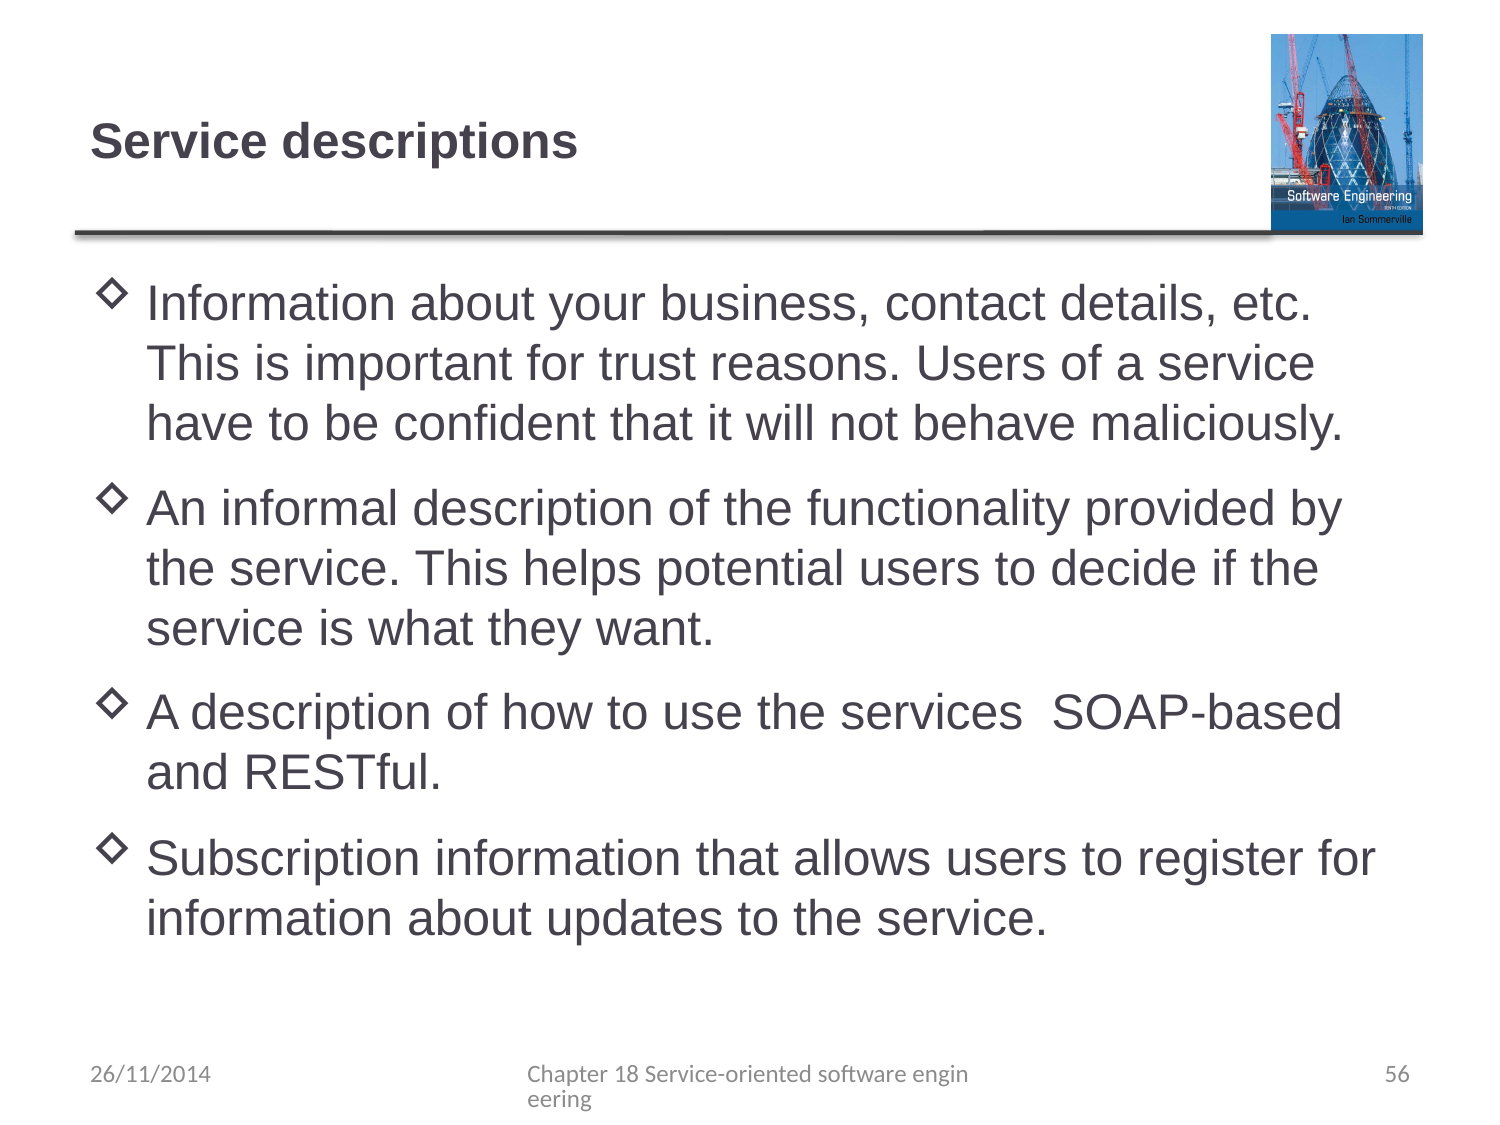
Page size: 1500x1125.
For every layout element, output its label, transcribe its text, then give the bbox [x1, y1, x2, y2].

slide_number 56 [1074, 1042, 1425, 1103]
footer Chapter 18 Service-oriented software engineering [512, 1042, 988, 1103]
list Information about your business, contact details, etc. This is important for trust reasons. Users of a service have to be confident that it will not behave maliciously. An informal description of the functionality provided by the service. This helps potential users to decide if the service is what they want. A description of how to use the services SOAP-based and RESTful. Subscription information that allows users to register for information about updates to the service. [75, 262, 1425, 1005]
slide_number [75, 1042, 425, 1103]
picture [1271, 34, 1423, 230]
title Service descriptions [74, 44, 1272, 233]
